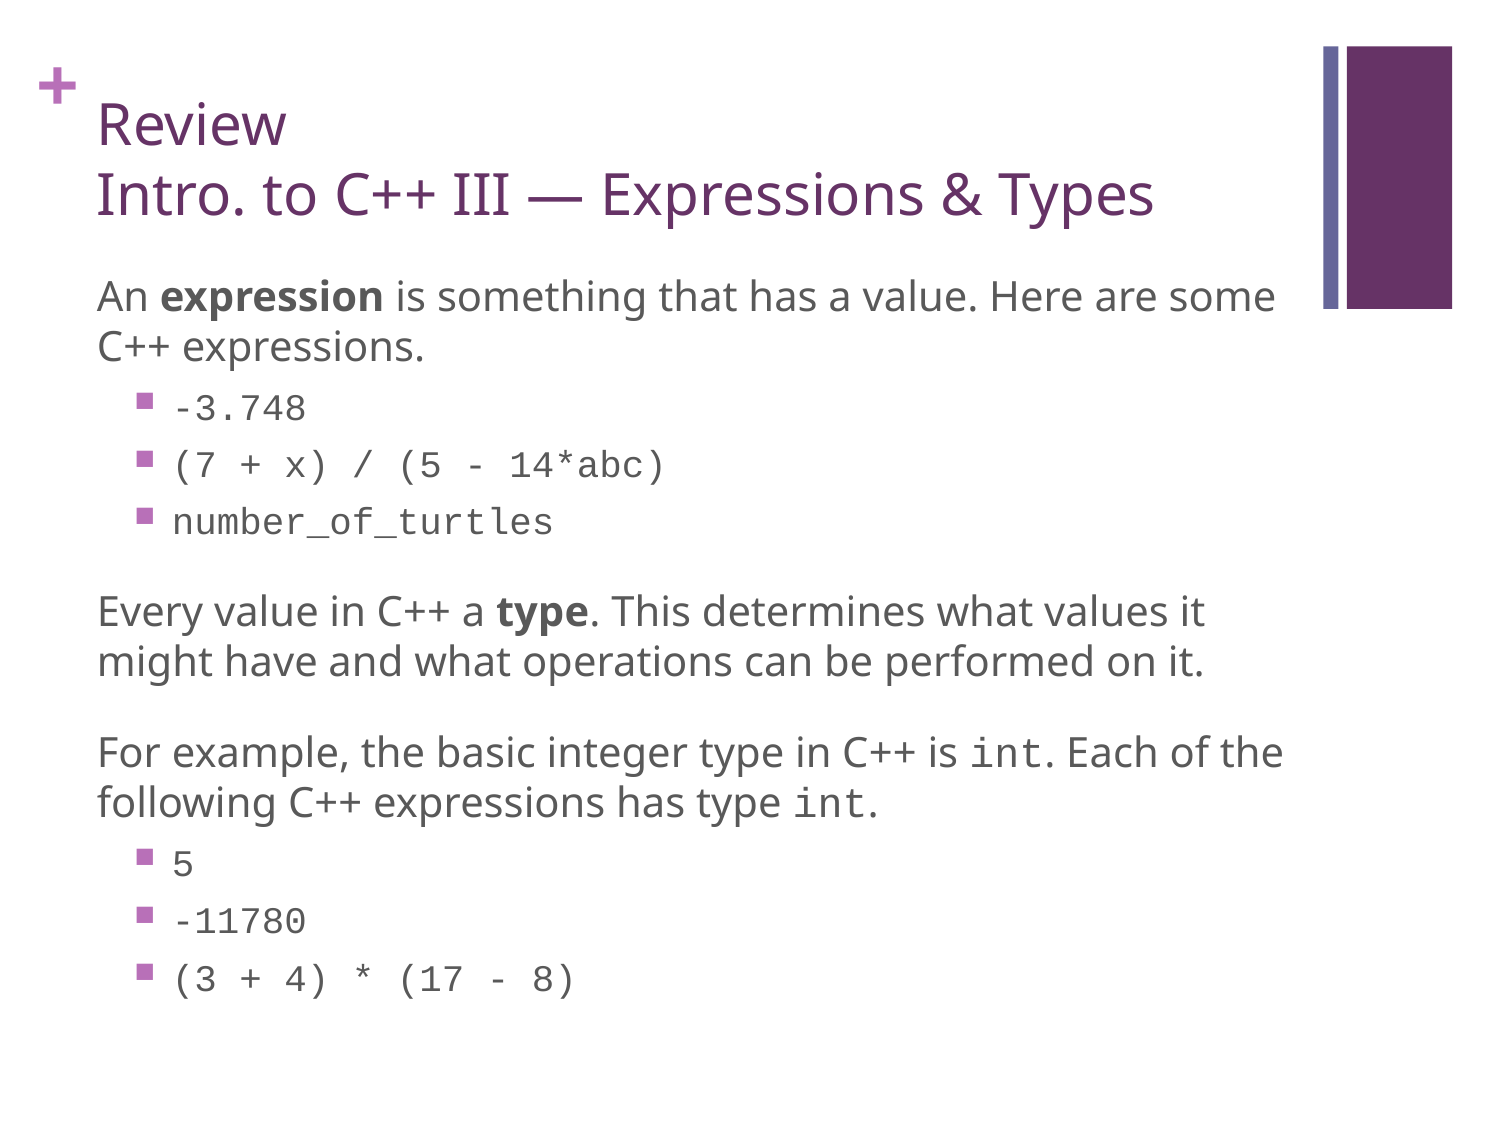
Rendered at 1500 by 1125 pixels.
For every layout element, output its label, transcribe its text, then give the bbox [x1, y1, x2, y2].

title Review Intro. to C++ III — Expressions & Types [81, 79, 1322, 238]
list An expression is something that has a value. Here are some C++ expressions. -3.748 (7 + x) / (5 - 14*abc) number_of_turtles Every value in C++ a type. This determines what values it might have and what operations can be performed on it. For example, the basic integer type in C++ is int. Each of the following C++ expressions has type int. 5 -11780 (3 + 4) * (17 - 8) [81, 262, 1322, 1038]
